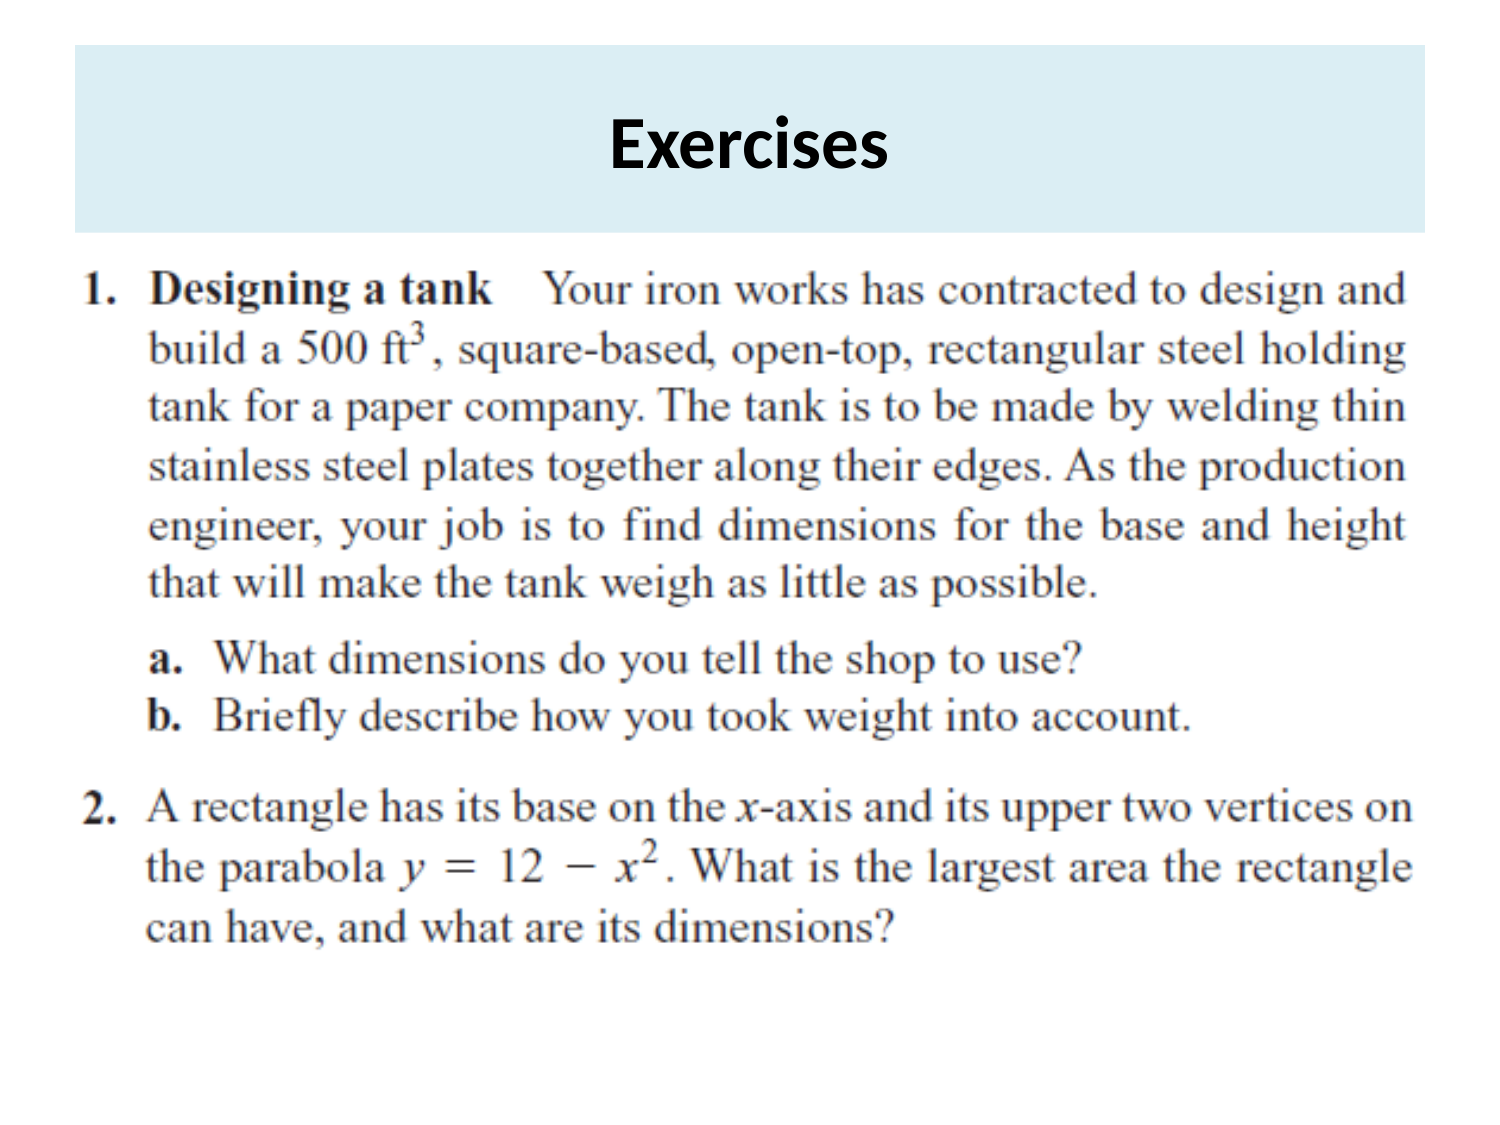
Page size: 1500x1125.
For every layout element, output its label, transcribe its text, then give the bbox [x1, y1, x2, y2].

picture [74, 262, 1426, 753]
title Exercises [75, 45, 1425, 233]
picture [74, 774, 1426, 955]
